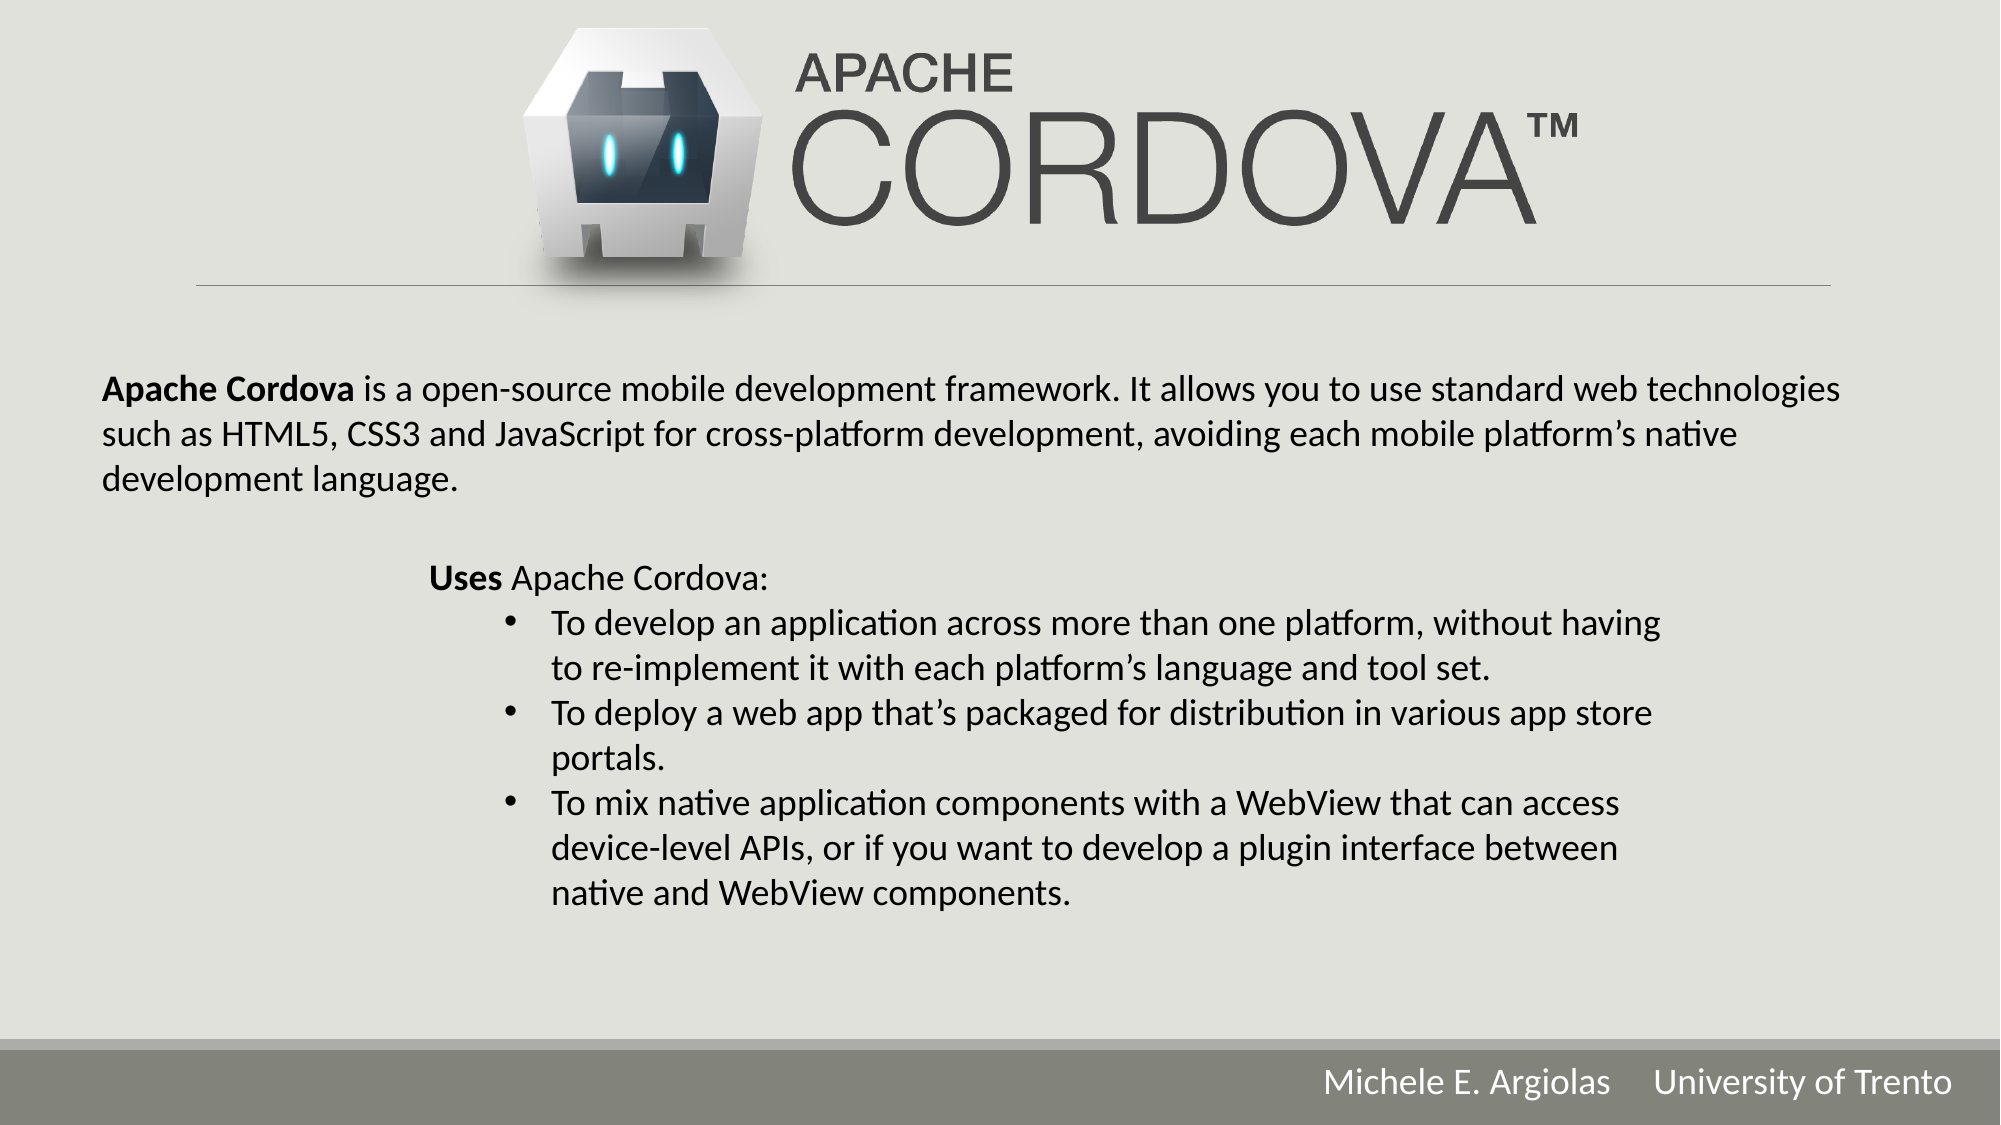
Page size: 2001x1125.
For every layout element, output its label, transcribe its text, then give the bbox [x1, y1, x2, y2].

text_box Apache Cordova is a open-source mobile development framework. It allows you to use standard web technologies such as HTML5, CSS3 and JavaScript for cross-platform development, avoiding each mobile platform’s native development language. [87, 356, 1903, 507]
text_box Uses Apache Cordova: To develop an application across more than one platform, without having to re-implement it with each platform’s language and tool set. To deploy a web app that’s packaged for distribution in various app store portals. To mix native application components with a WebView that can access device-level APIs, or if you want to develop a plugin interface between native and WebView components. [414, 545, 1681, 921]
picture [474, 0, 1620, 320]
text_box Michele E. Argiolas University of Trento [1308, 1049, 2000, 1110]
